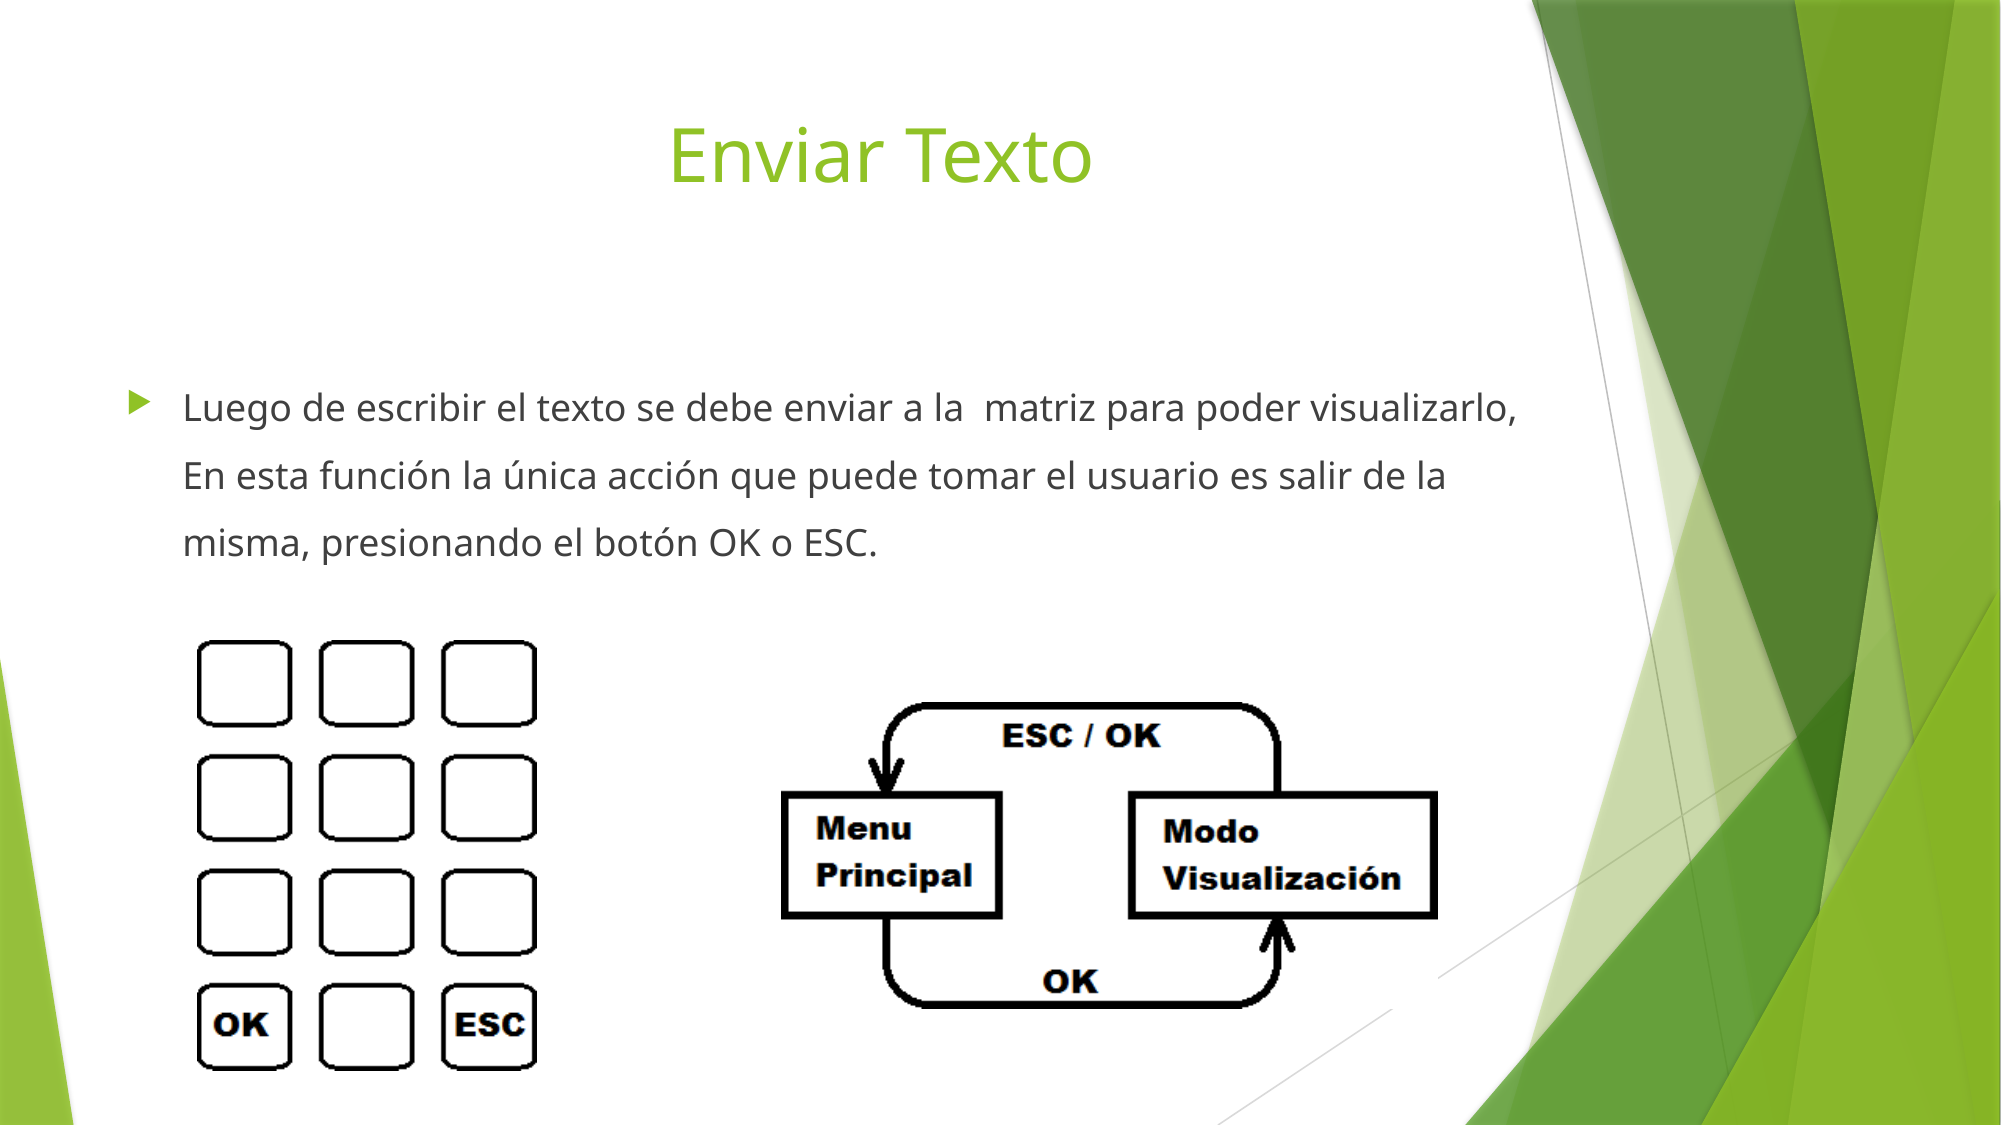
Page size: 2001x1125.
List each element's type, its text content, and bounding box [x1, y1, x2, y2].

picture [780, 701, 1439, 1010]
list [197, 640, 538, 1071]
title Enviar Texto [43, 99, 1719, 317]
list Luego de escribir el texto se debe enviar a la matriz para poder visualizarlo, En esta función la única acción que puede tomar el usuario es salir de la misma, presionando el botón OK o ESC. [111, 354, 1538, 592]
